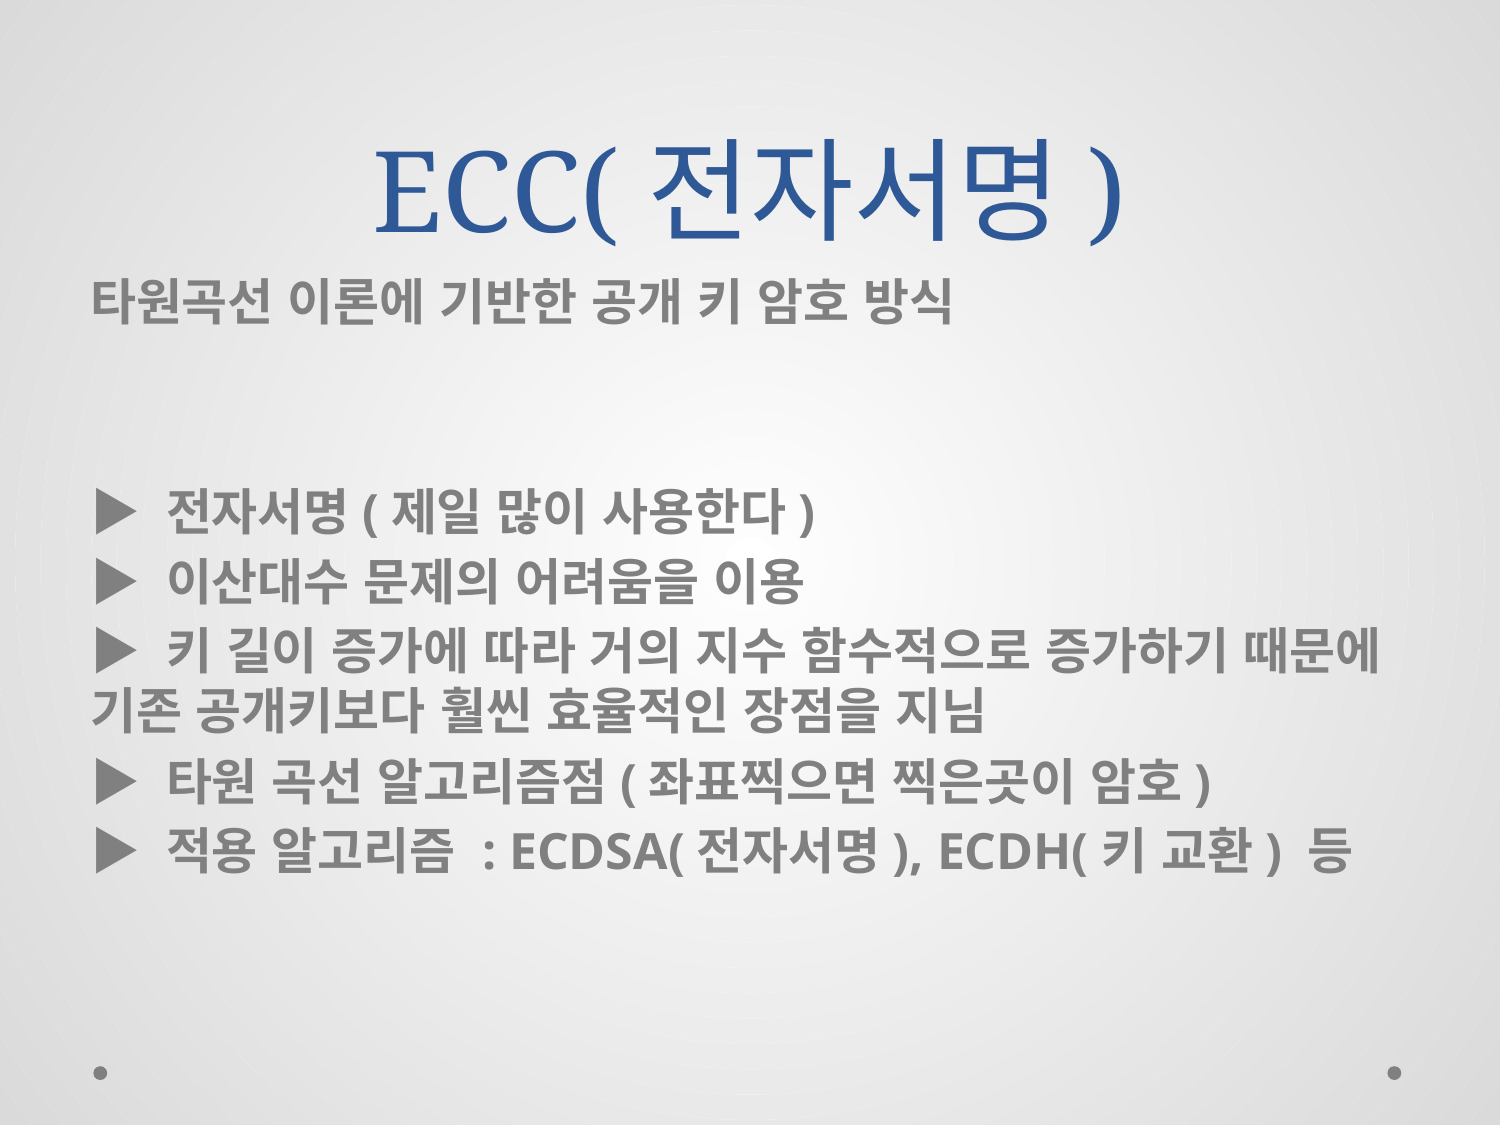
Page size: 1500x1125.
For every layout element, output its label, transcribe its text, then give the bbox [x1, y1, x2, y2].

list 타원곡선 이론에 기반한 공개 키 암호 방식 ▶ 전자서명(제일 많이 사용한다) ▶ 이산대수 문제의 어려움을 이용 ▶ 키 길이 증가에 따라 거의 지수 함수적으로 증가하기 때문에 기존 공개키보다 훨씬 효율적인 장점을 지님 ▶ 타원 곡선 알고리즘점(좌표찍으면 찍은곳이 암호) ▶ 적용 알고리즘 : ECDSA(전자서명), ECDH(키 교환) 등 [75, 262, 1425, 1005]
title ECC(전자서명) [75, 0, 1425, 262]
